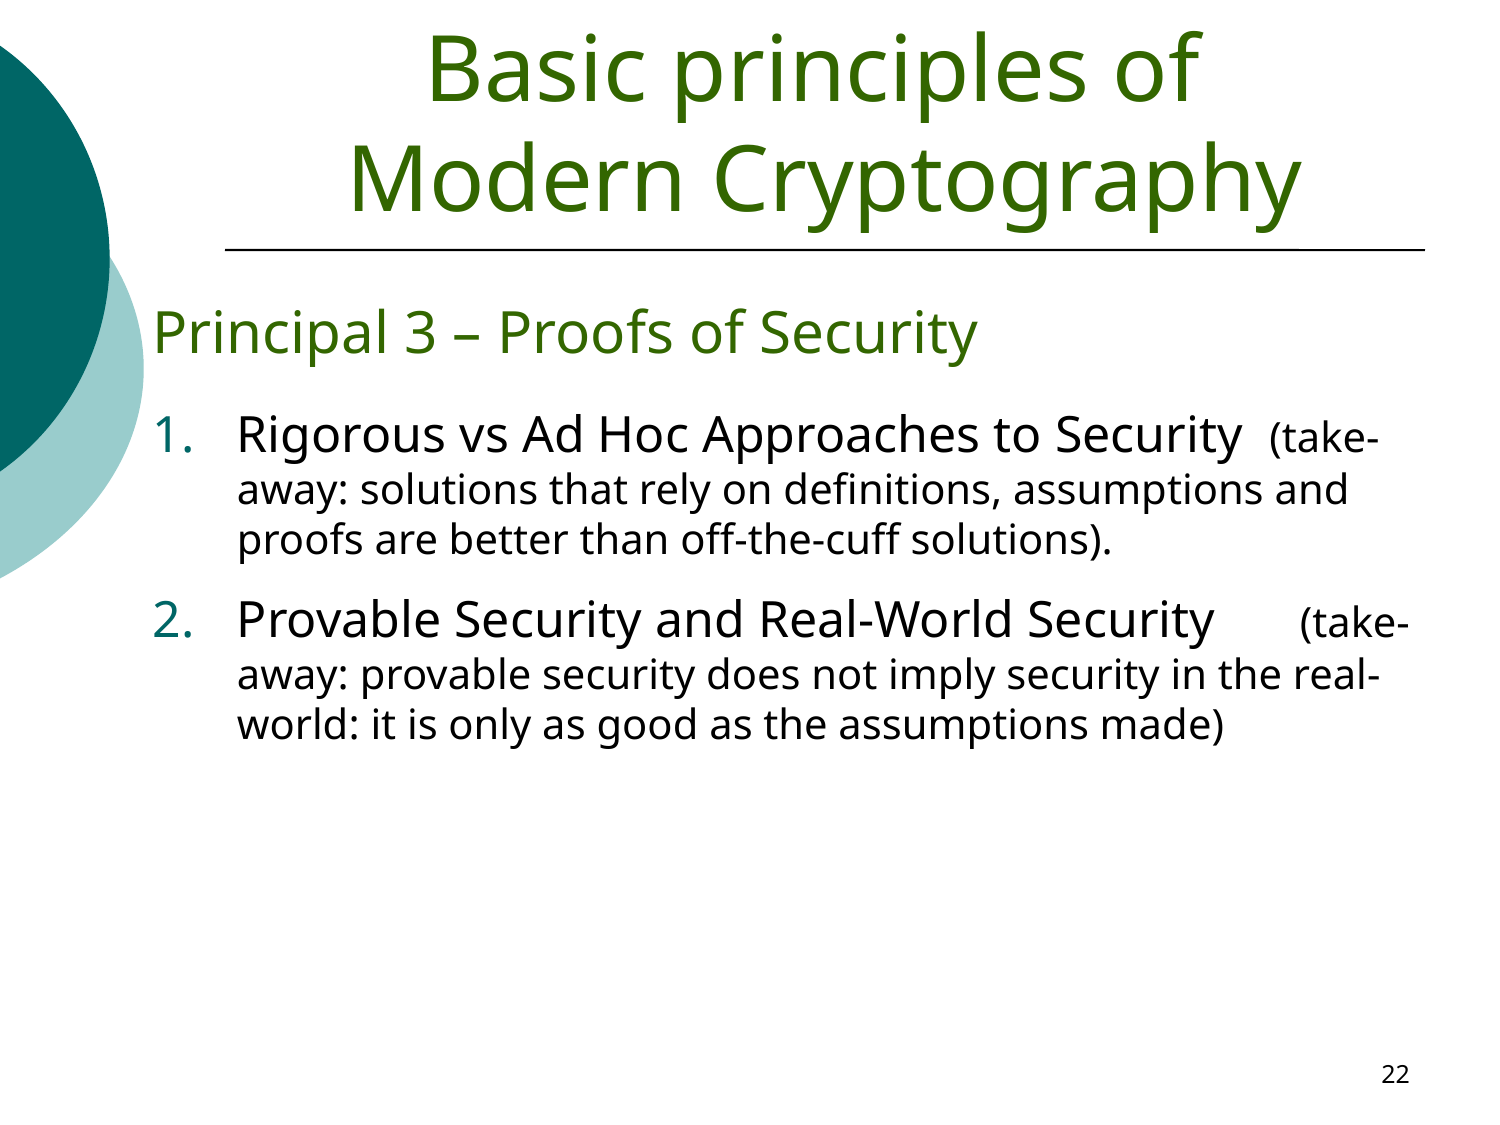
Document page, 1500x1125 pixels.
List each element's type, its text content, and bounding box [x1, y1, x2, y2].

slide_number 22 [1074, 1024, 1426, 1101]
list Principal 3 – Proofs of Security Rigorous vs Ad Hoc Approaches to Security (take-away: solutions that rely on definitions, assumptions and proofs are better than off-the-cuff solutions). Provable Security and Real-World Security (take-away: provable security does not imply security in the real-world: it is only as good as the assumptions made) [137, 287, 1500, 788]
title Basic principles of Modern Cryptography [224, 49, 1425, 237]
